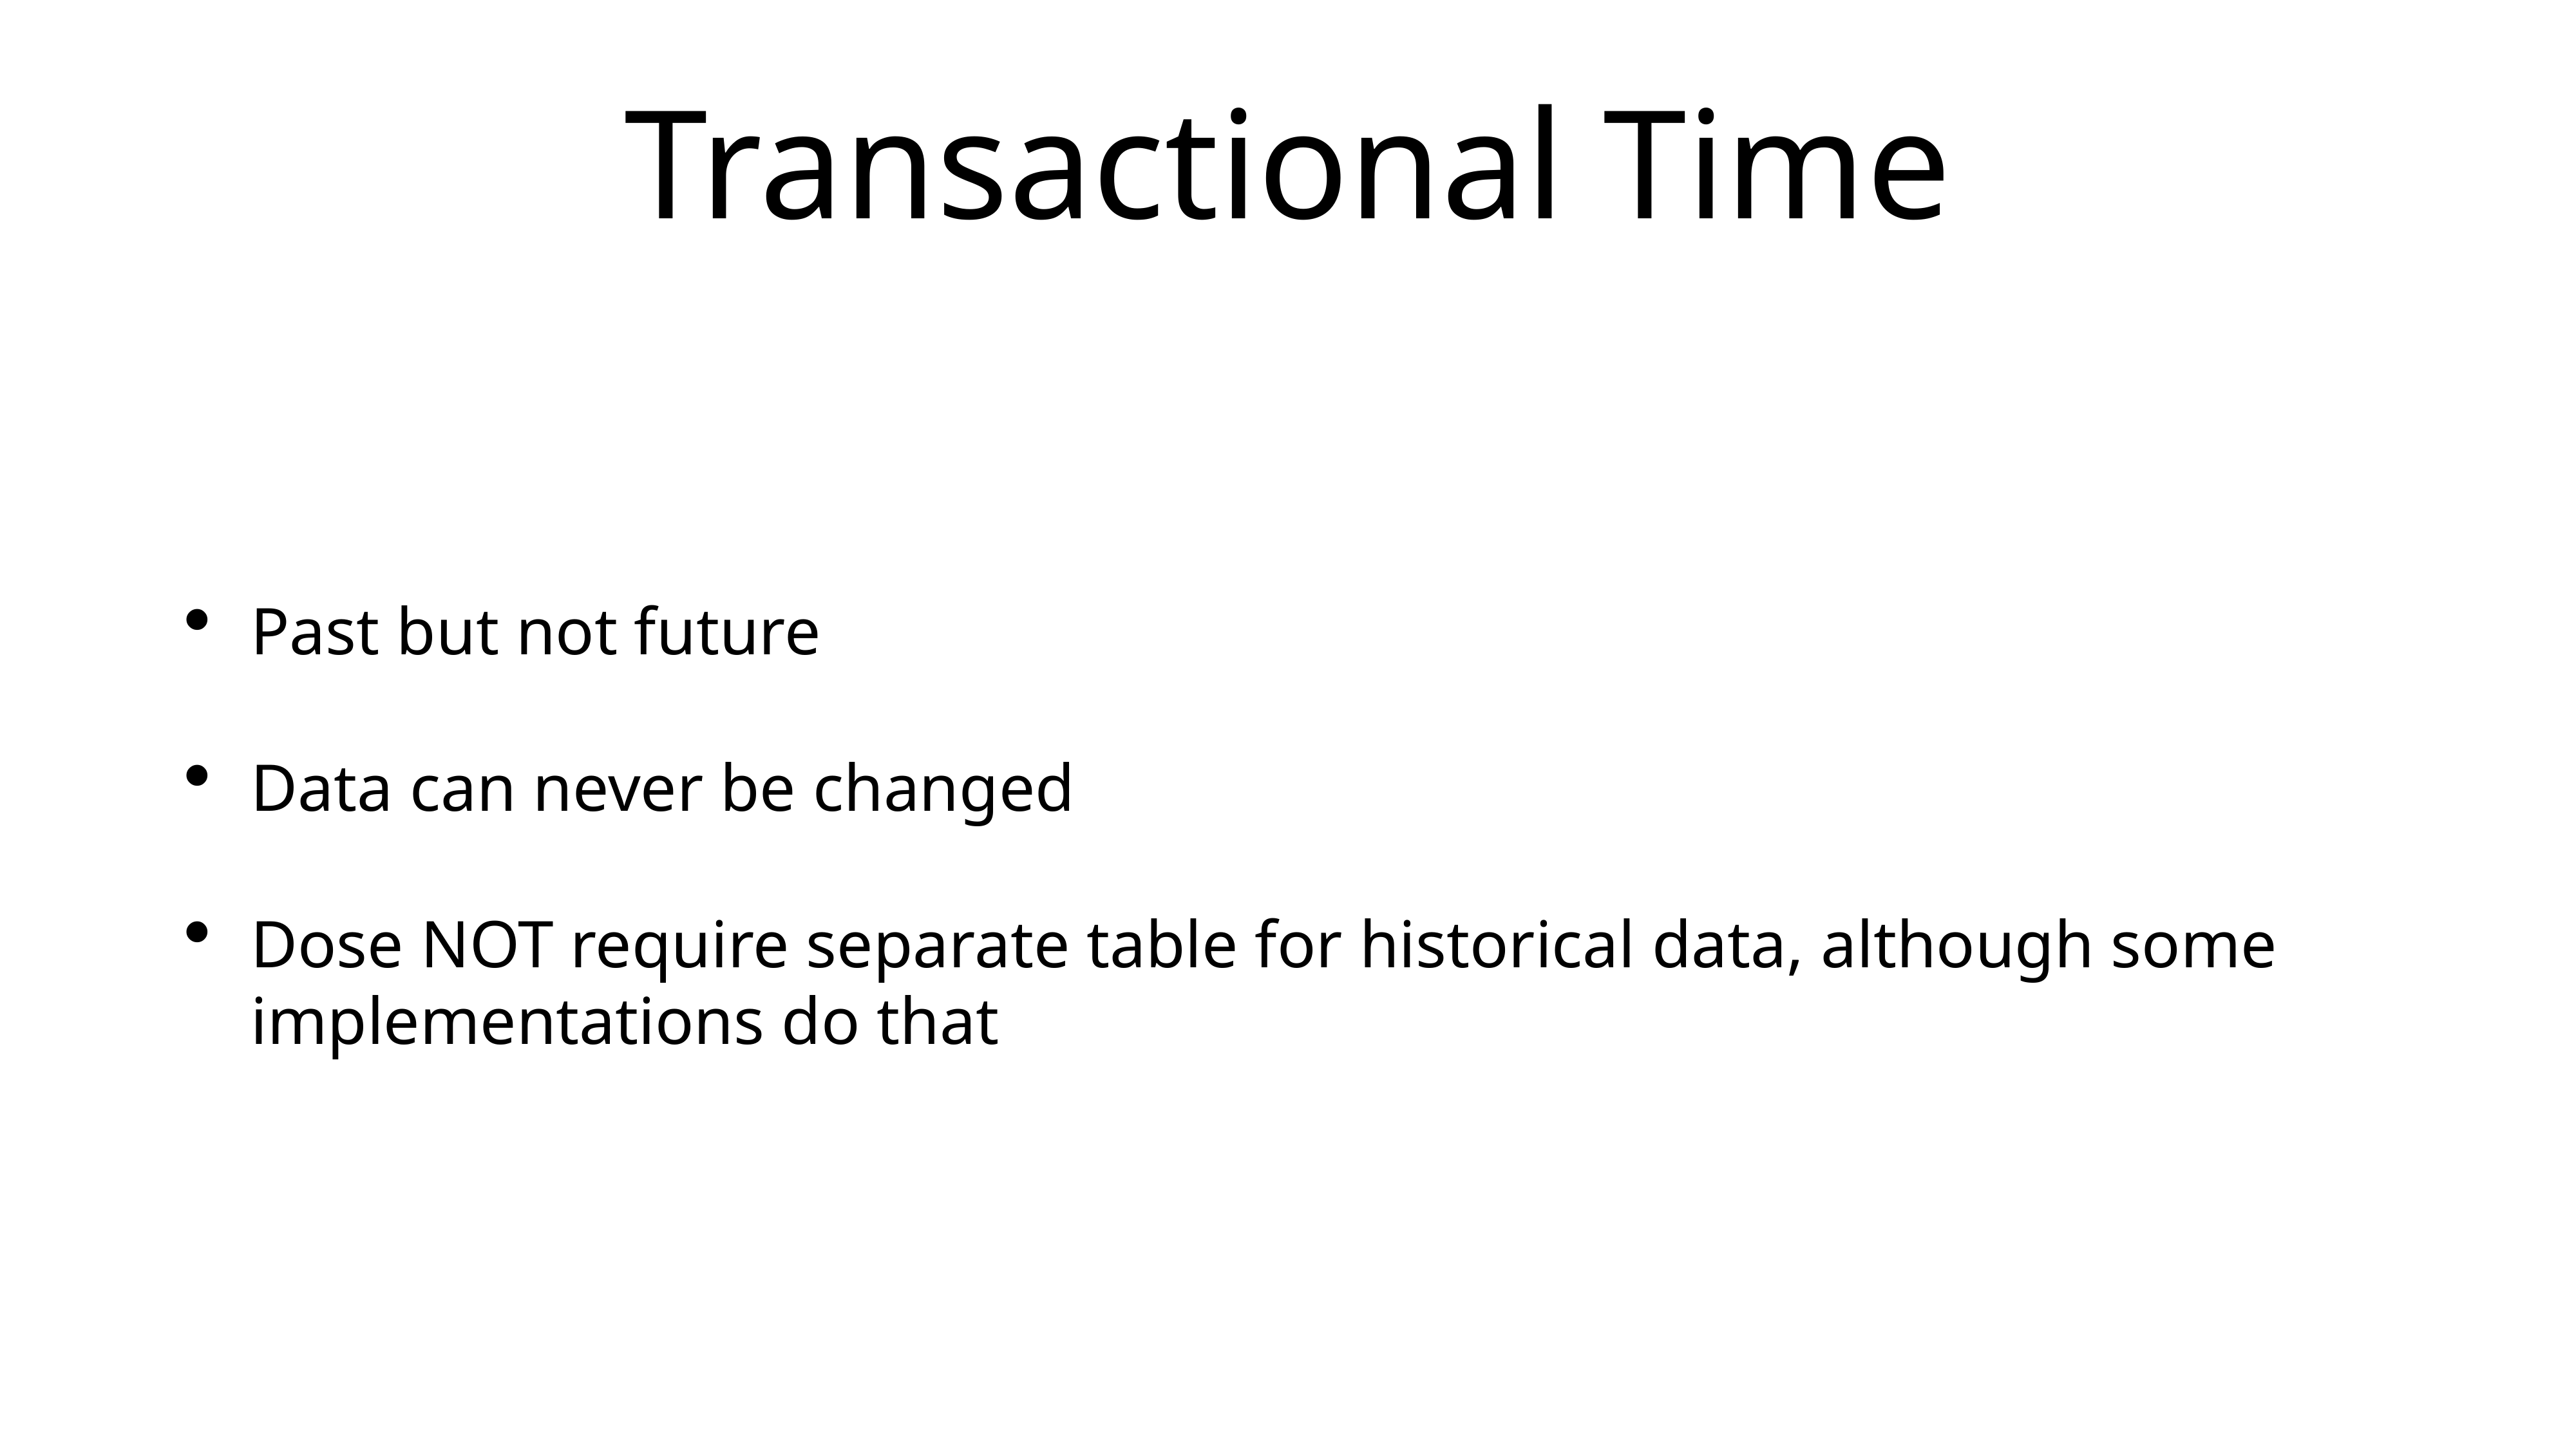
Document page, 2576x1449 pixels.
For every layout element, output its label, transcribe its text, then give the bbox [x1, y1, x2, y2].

list Past but not future Data can never be changed Dose NOT require separate table for historical data, although some implementations do that [178, 332, 2398, 1316]
title Transactional Time [178, 37, 2398, 279]
